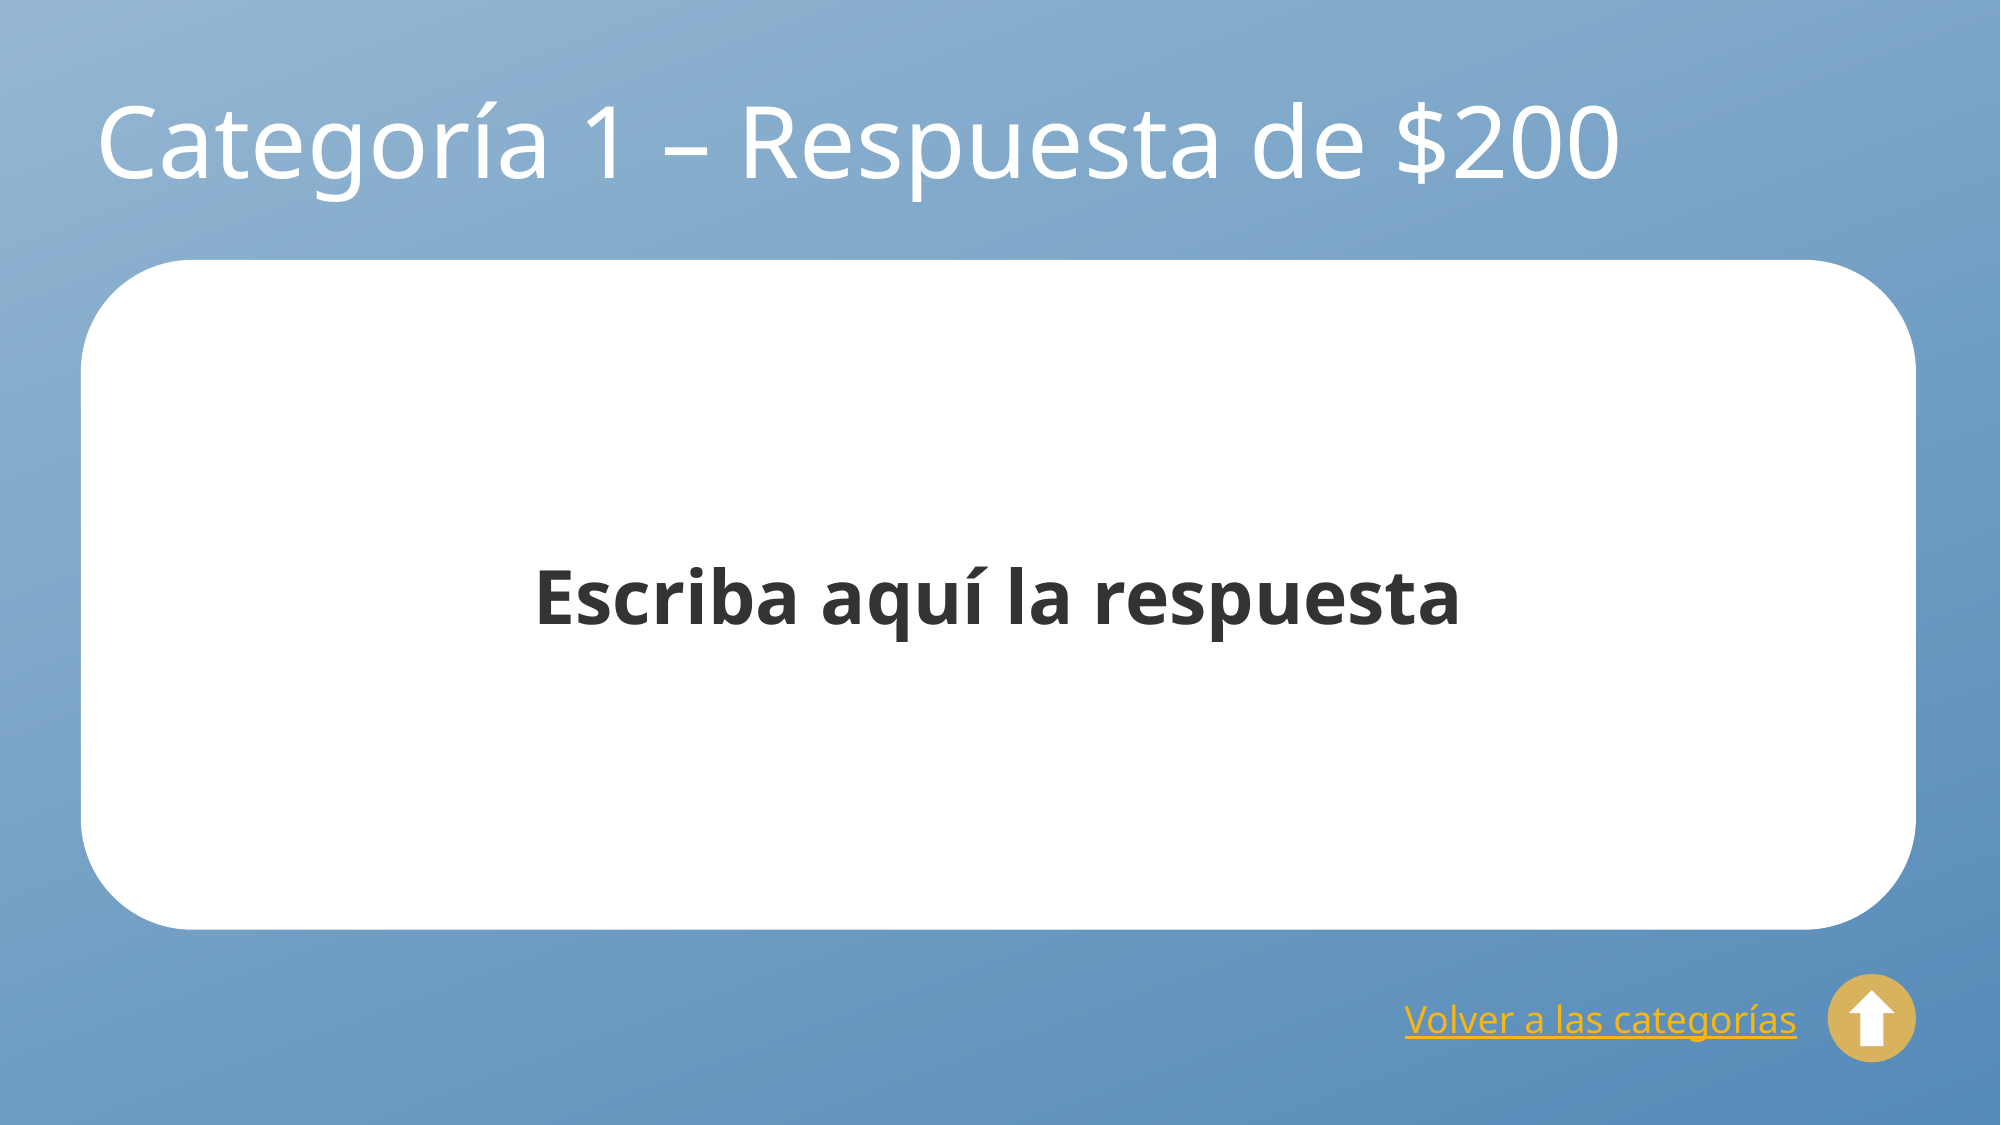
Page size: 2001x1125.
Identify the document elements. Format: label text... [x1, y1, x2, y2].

text_box [1826, 972, 1918, 1064]
title Categoría 1 – Respuesta de $200 [80, 37, 1806, 255]
text_box Volver a las categorías [1230, 988, 1813, 1055]
text_box Escriba aquí la respuesta [79, 258, 1917, 931]
text_box [1846, 988, 1898, 1048]
